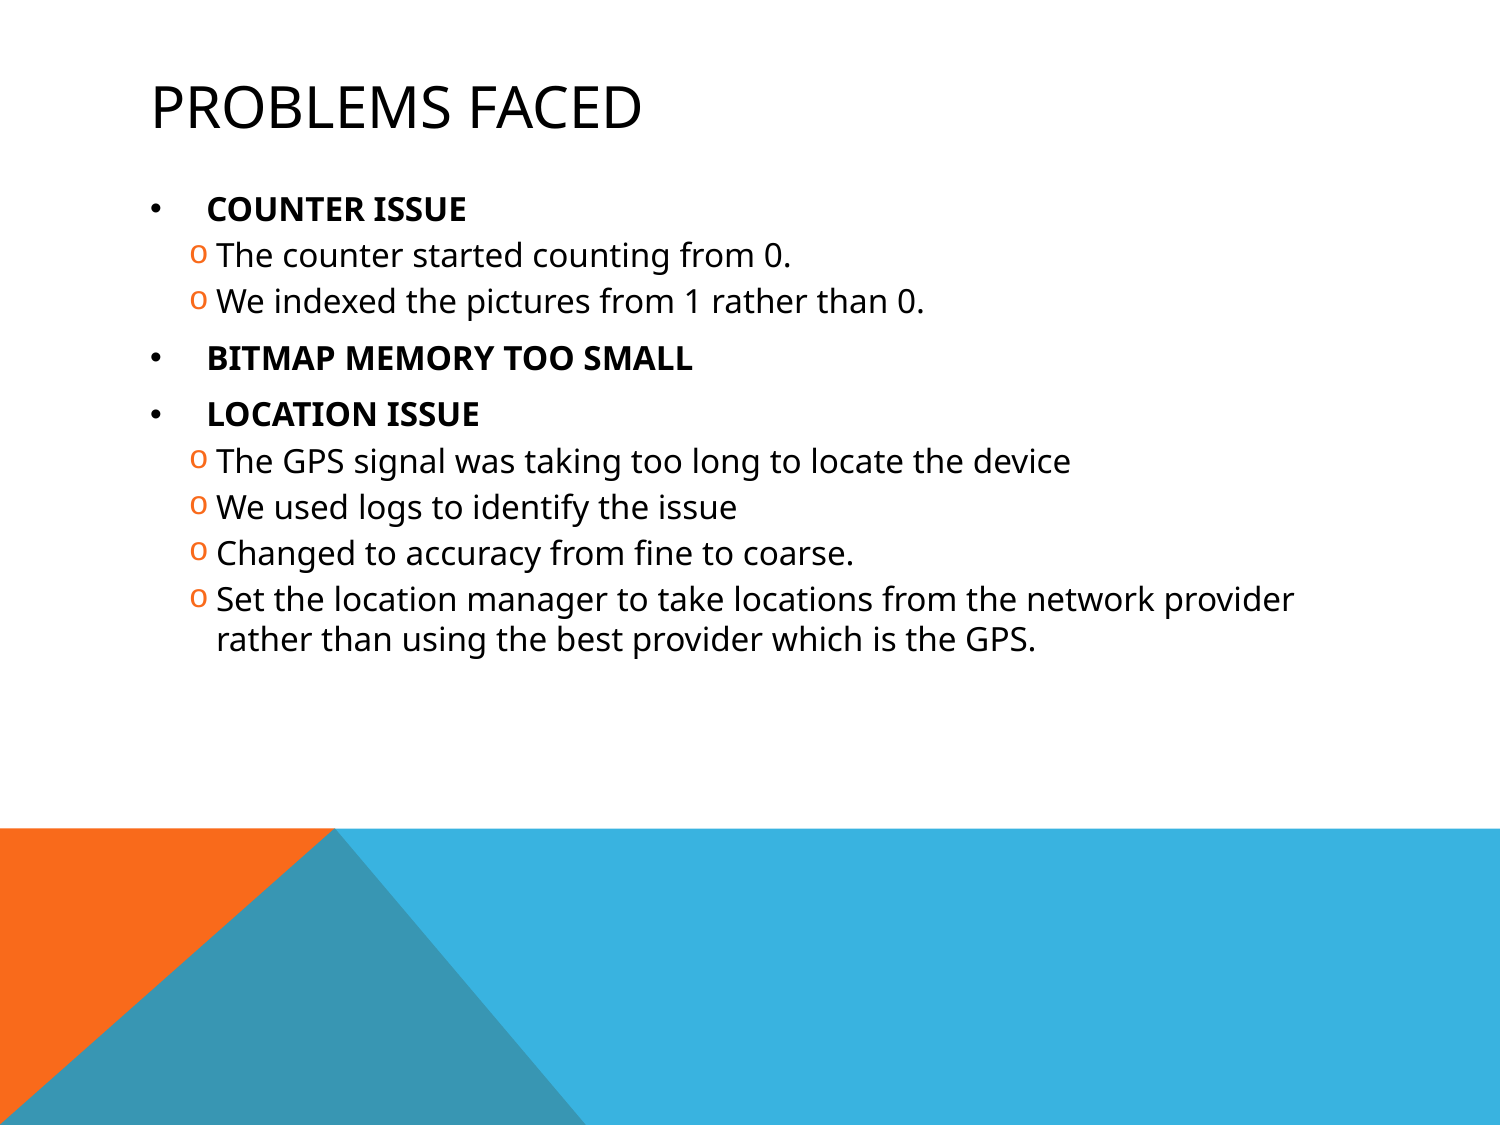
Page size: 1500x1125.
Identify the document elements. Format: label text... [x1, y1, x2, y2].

list COUNTER ISSUE The counter started counting from 0. We indexed the pictures from 1 rather than 0. BITMAP MEMORY TOO SMALL LOCATION ISSUE The GPS signal was taking too long to locate the device We used logs to identify the issue Changed to accuracy from fine to coarse. Set the location manager to take locations from the network provider rather than using the best provider which is the GPS. [135, 180, 1369, 768]
title Problems faced [135, 60, 1369, 150]
